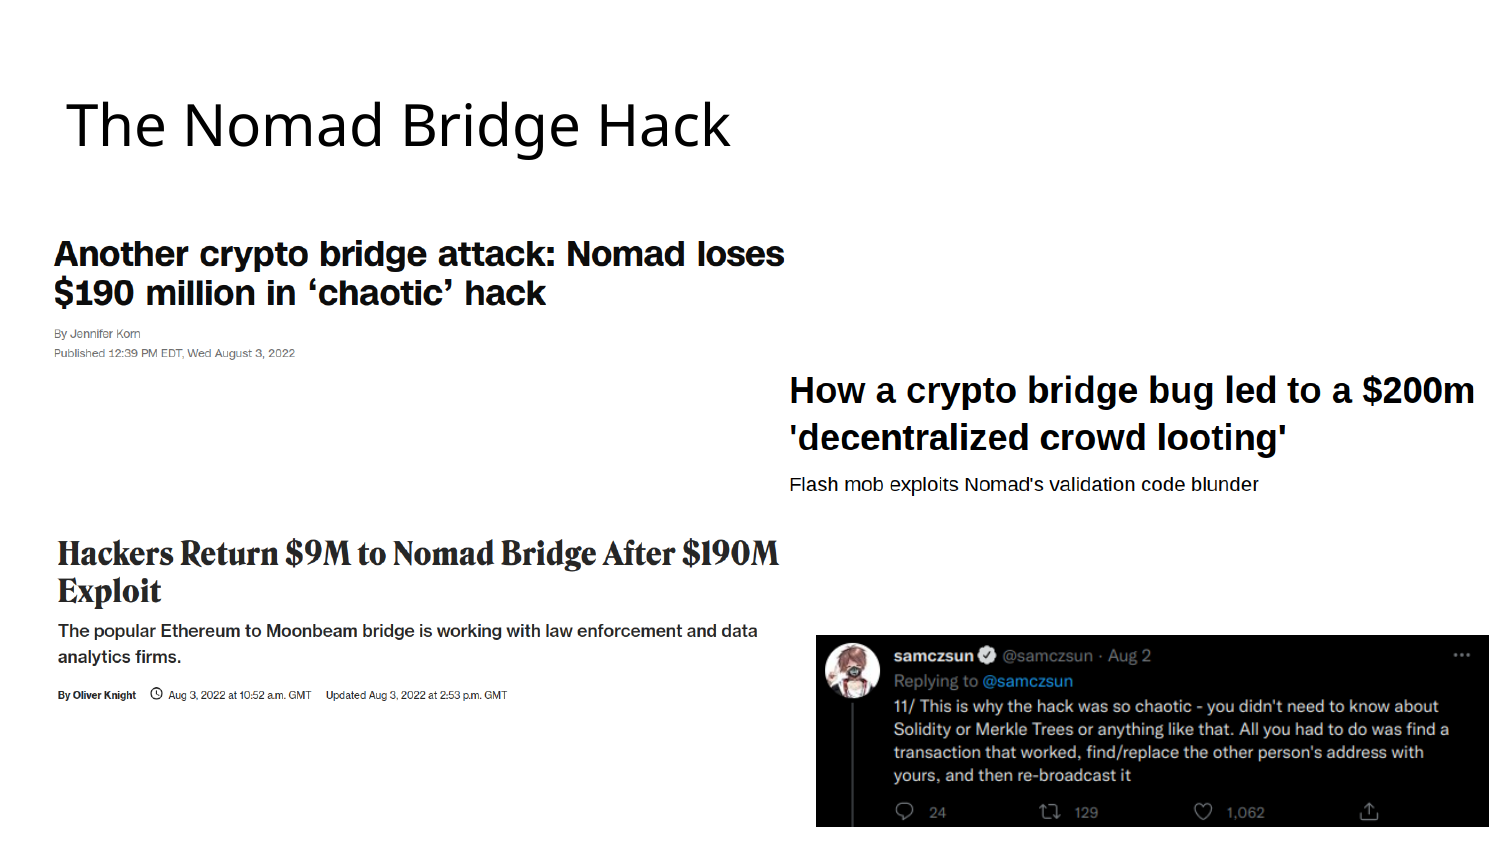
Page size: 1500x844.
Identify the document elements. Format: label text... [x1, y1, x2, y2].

title The Nomad Bridge Hack [51, 72, 1449, 167]
picture [42, 231, 1484, 501]
picture [50, 528, 784, 710]
picture [816, 635, 1489, 827]
